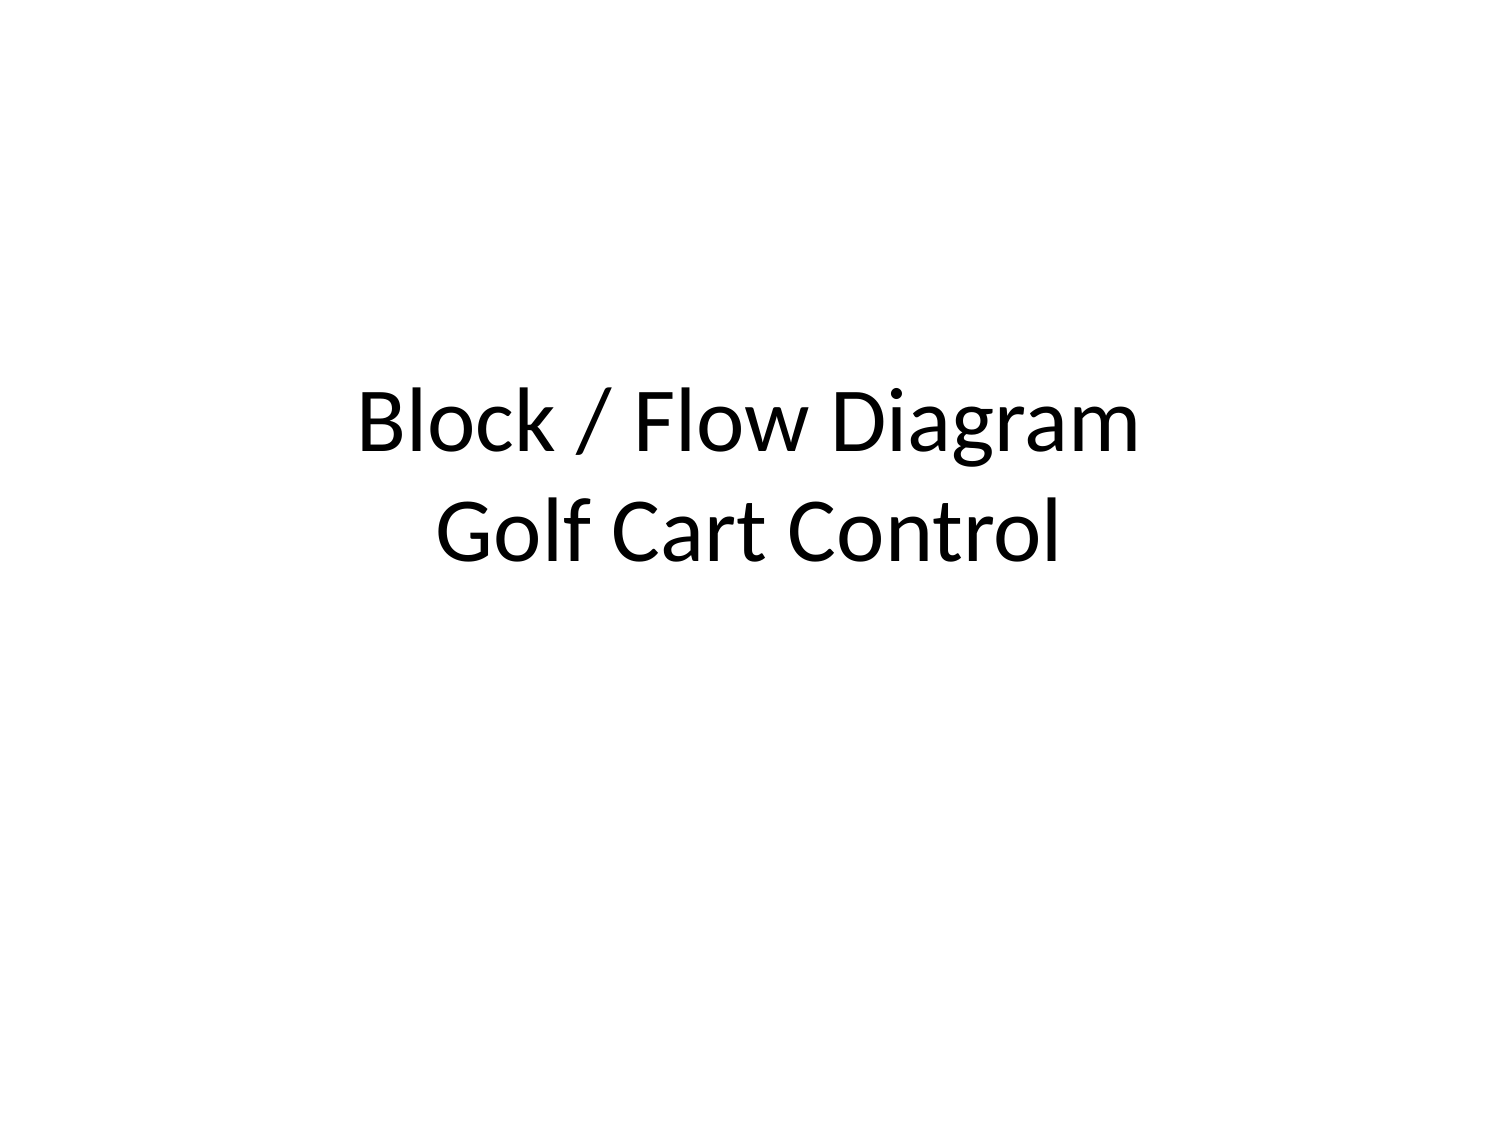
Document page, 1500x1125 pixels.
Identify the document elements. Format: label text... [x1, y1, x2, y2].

title Block / Flow Diagram Golf Cart Control [112, 349, 1388, 591]
